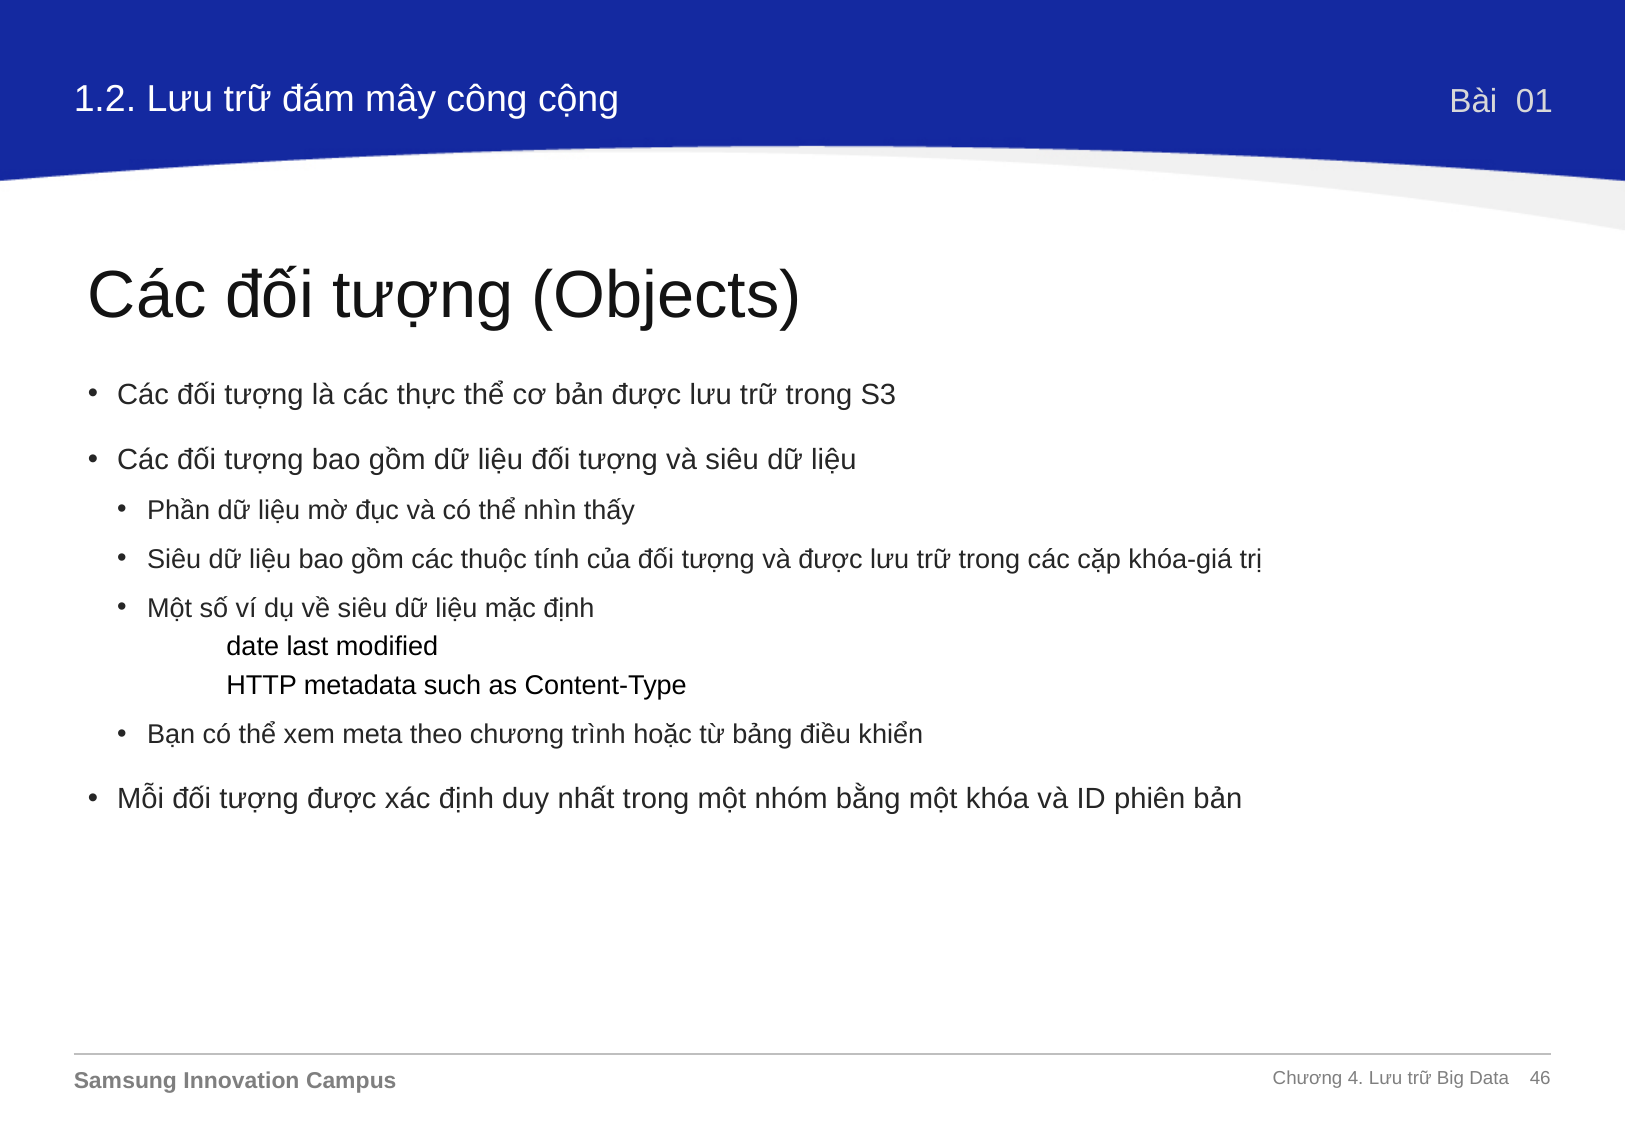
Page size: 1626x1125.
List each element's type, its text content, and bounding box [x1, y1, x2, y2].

picture [0, 0, 1625, 1125]
list 1.2. Lưu trữ đám mây công cộng [73, 73, 980, 119]
list Bài 01 [1423, 79, 1554, 120]
list Các đối tượng là các thực thể cơ bản được lưu trữ trong S3 Các đối tượng bao gồm dữ liệu đối tượng và siêu dữ liệu Phần dữ liệu mờ đục và có thể nhìn thấy Siêu dữ liệu bao gồm các thuộc tính của đối tượng và được lưu trữ trong các cặp khóa-giá trị Một số ví dụ về siêu dữ liệu mặc định date last modified HTTP metadata such as Content-Type Bạn có thể xem meta theo chương trình hoặc từ bảng điều khiển Mỗi đối tượng được xác định duy nhất trong một nhóm bằng một khóa và ID phiên bản [87, 365, 1531, 516]
list Các đối tượng (Objects) [87, 249, 1531, 331]
